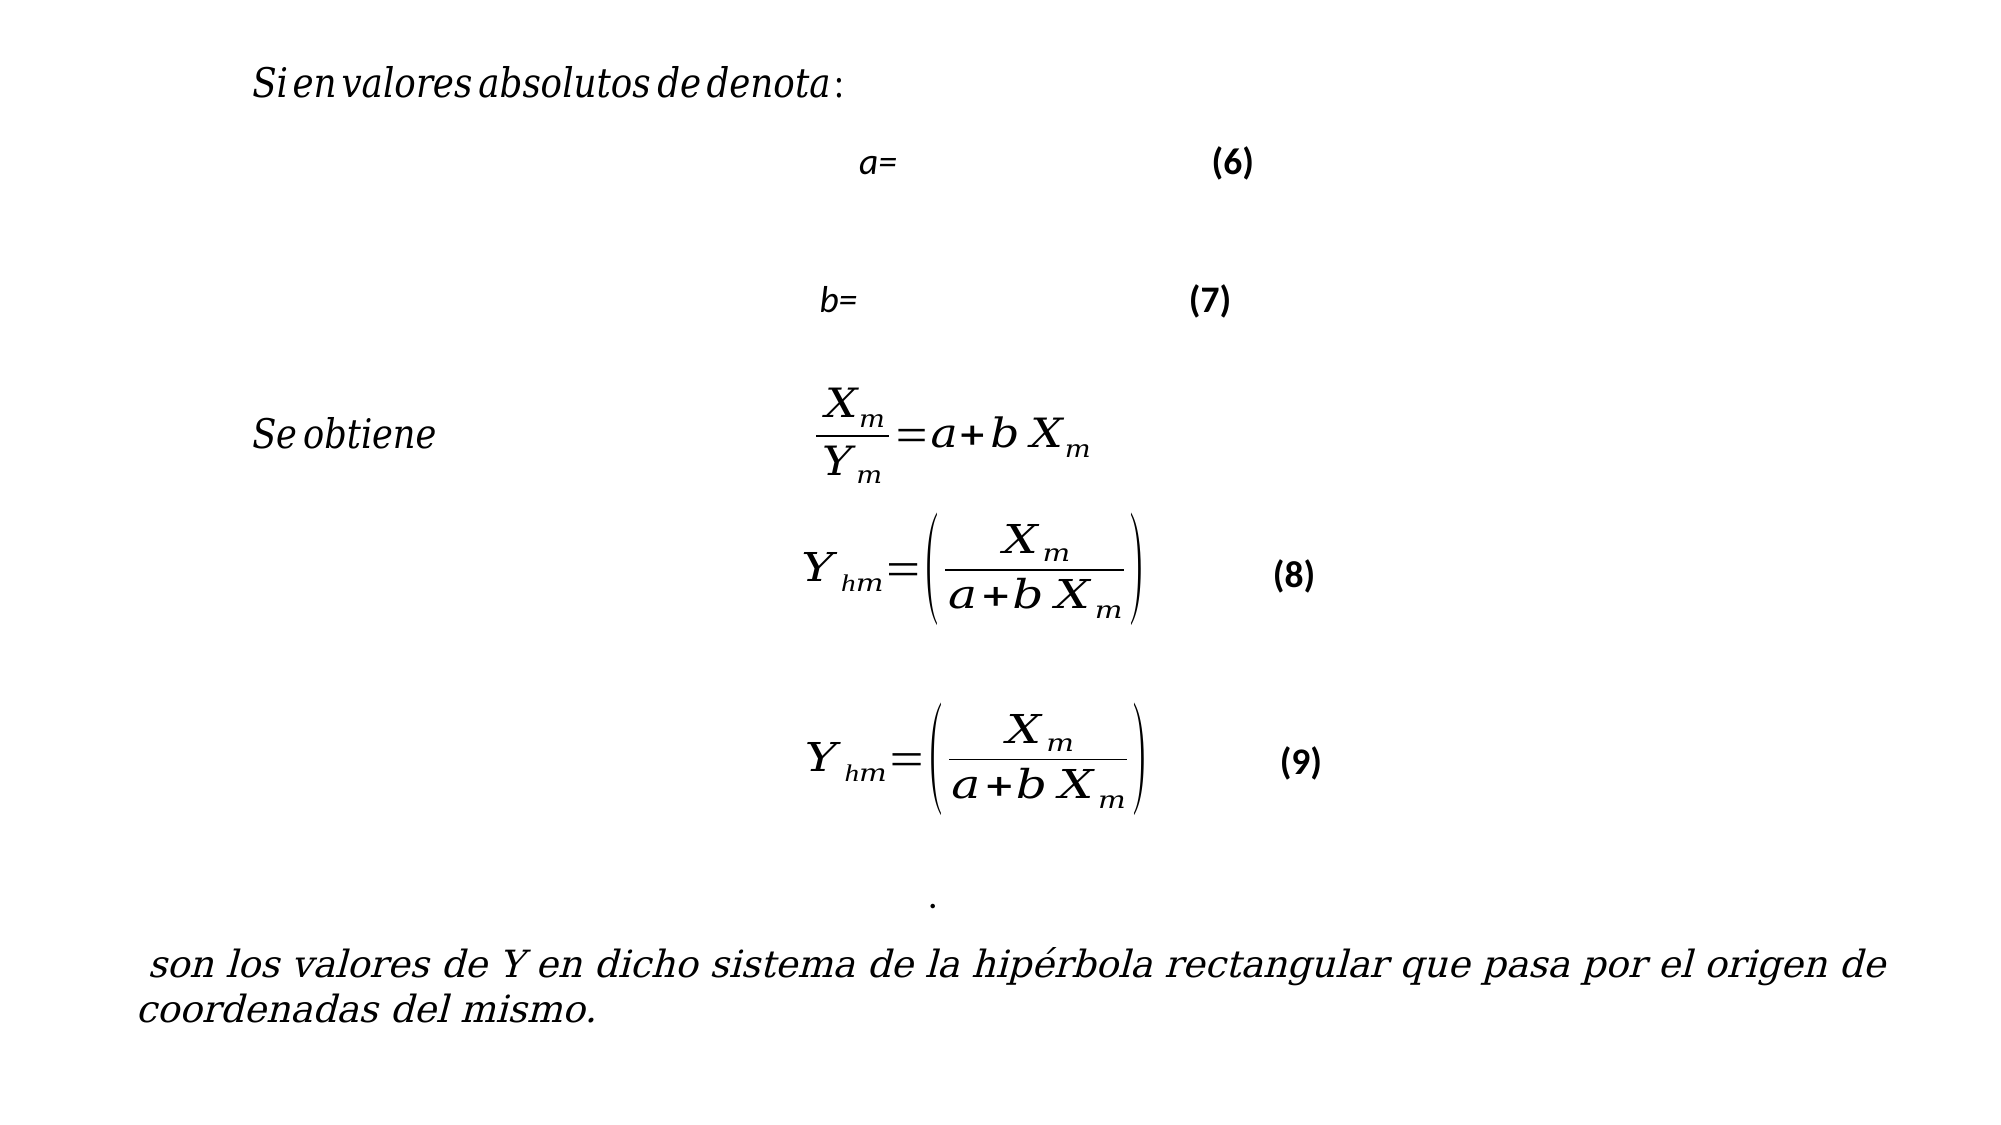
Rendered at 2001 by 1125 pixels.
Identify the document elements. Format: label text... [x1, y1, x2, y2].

text_box (8) [1258, 542, 1346, 603]
text_box (9) [1265, 729, 1353, 789]
